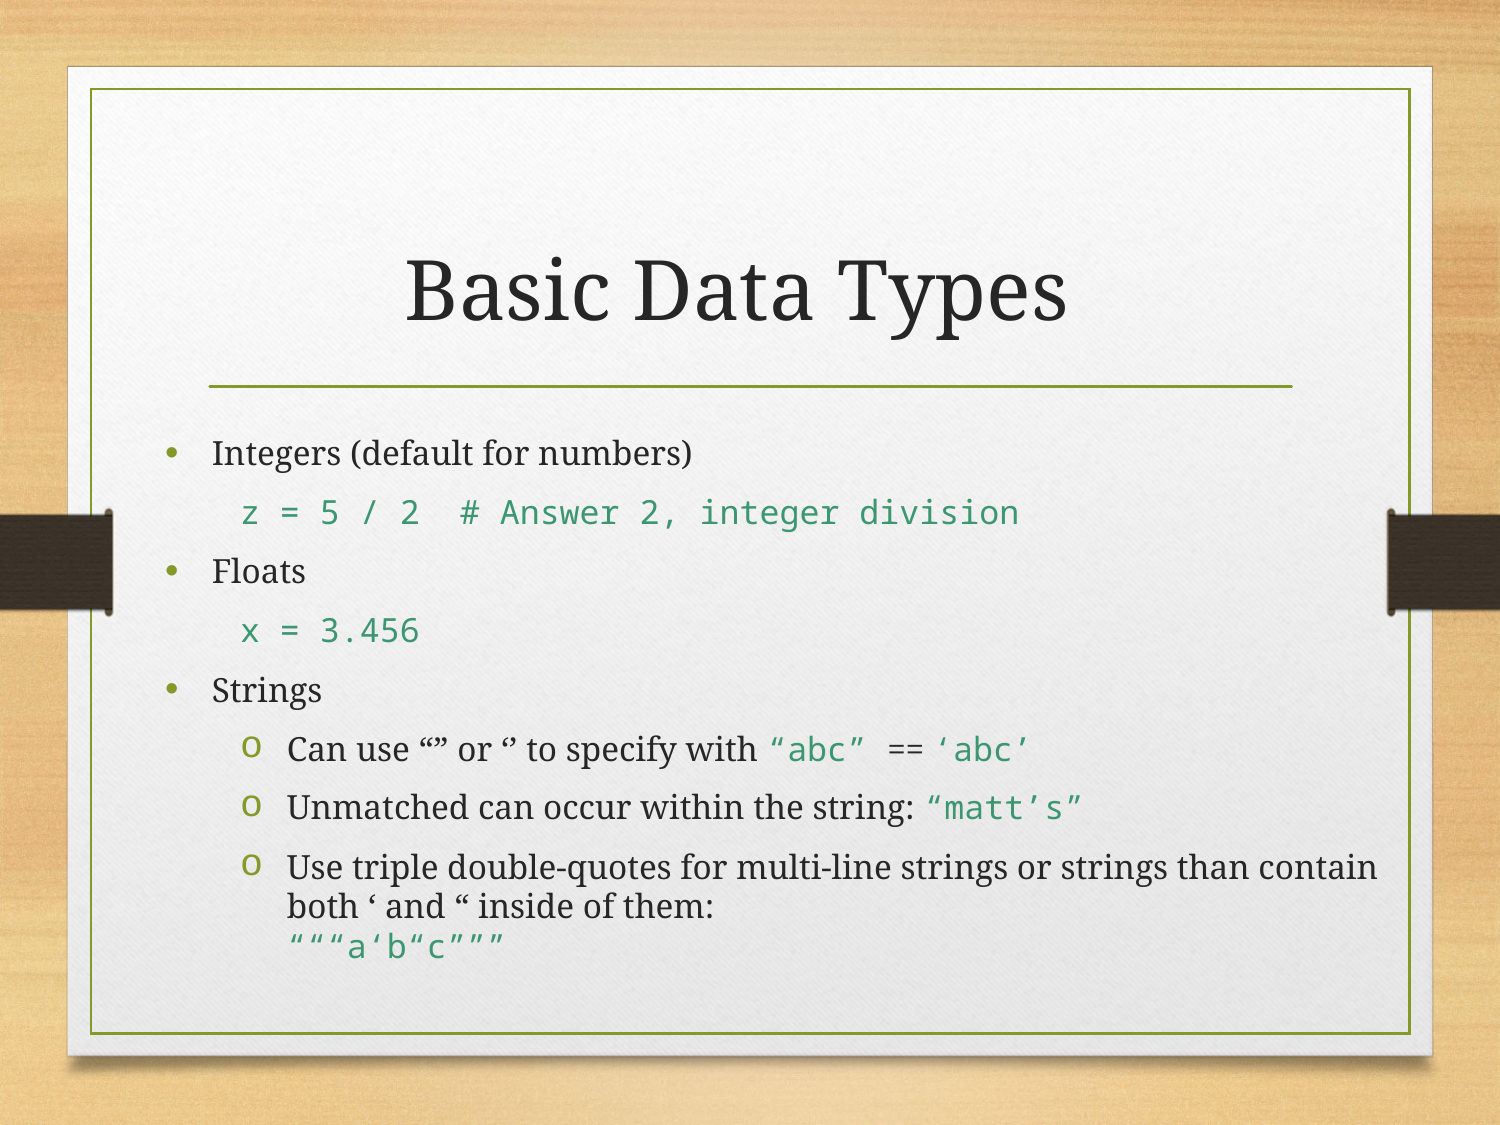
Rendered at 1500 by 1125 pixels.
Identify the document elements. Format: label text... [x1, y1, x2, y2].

picture [0, 0, 1500, 1125]
title Basic Data Types [99, 200, 1374, 375]
list Integers (default for numbers) z = 5 / 2 # Answer 2, integer division Floats x = 3.456 Strings Can use “” or ‘’ to specify with “abc” == ‘abc’ Unmatched can occur within the string: “matt’s” Use triple double-quotes for multi-line strings or strings than contain both ‘ and “ inside of them: “““a‘b“c””” [150, 425, 1400, 988]
